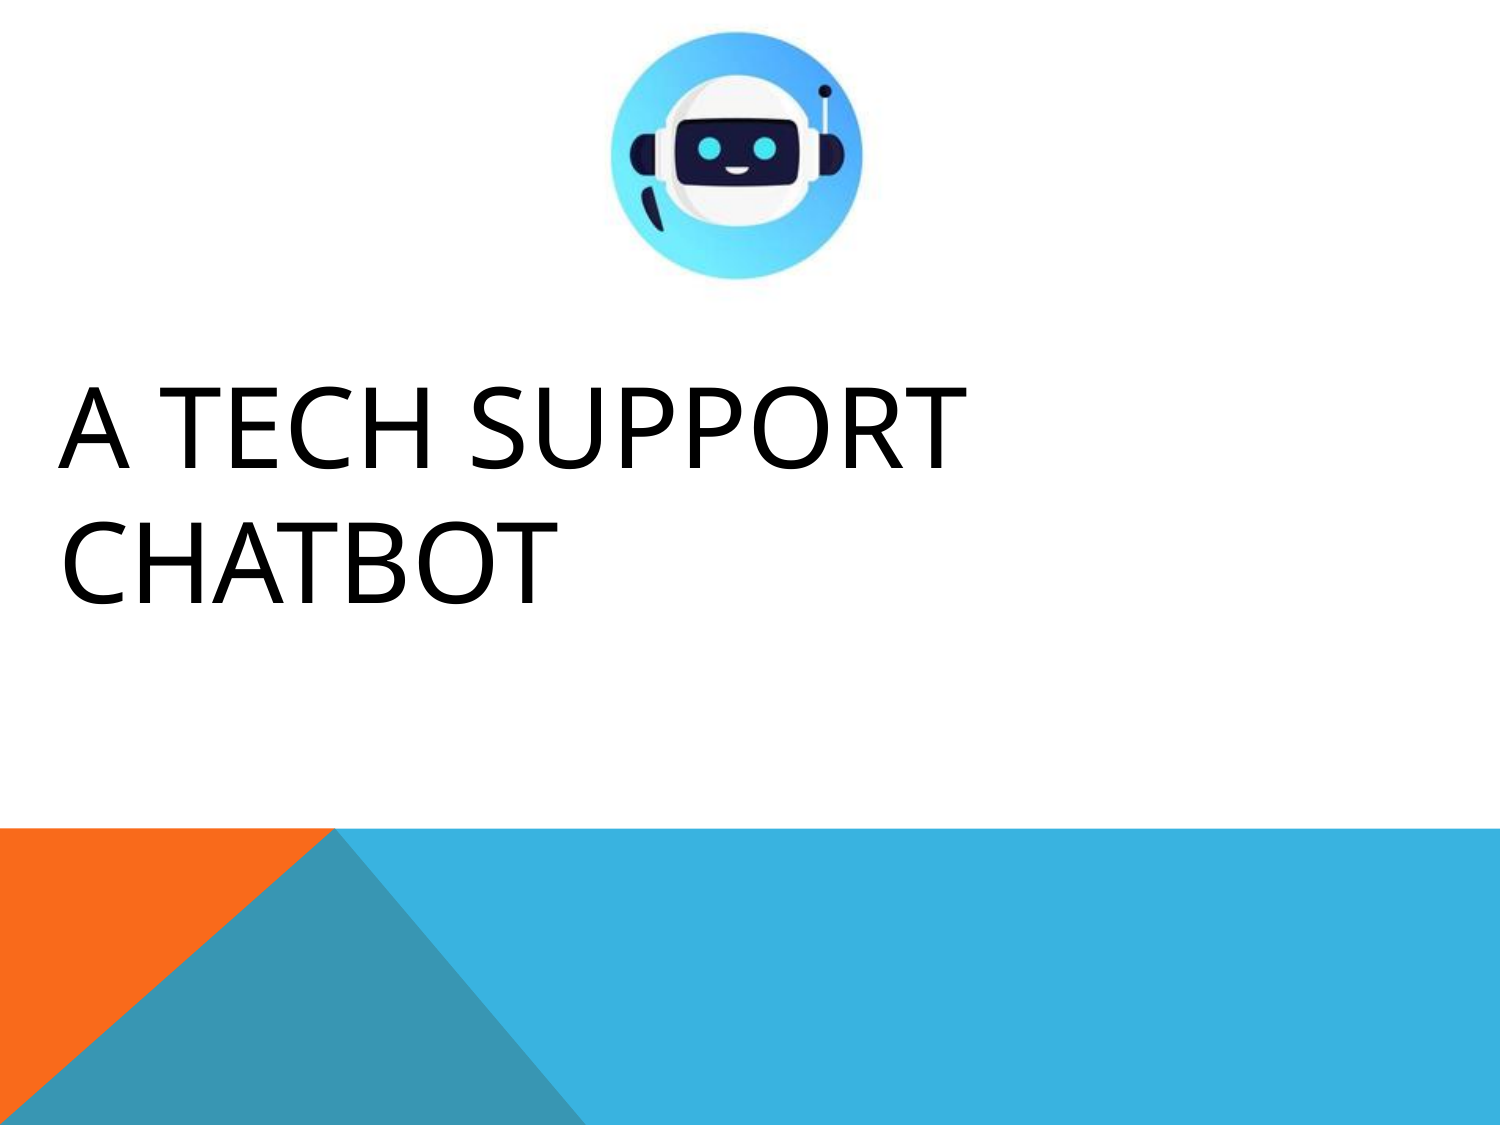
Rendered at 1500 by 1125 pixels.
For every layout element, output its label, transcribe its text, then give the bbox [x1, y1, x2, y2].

title a Tech Support Chatbot [43, 354, 1462, 628]
picture [580, 0, 894, 313]
